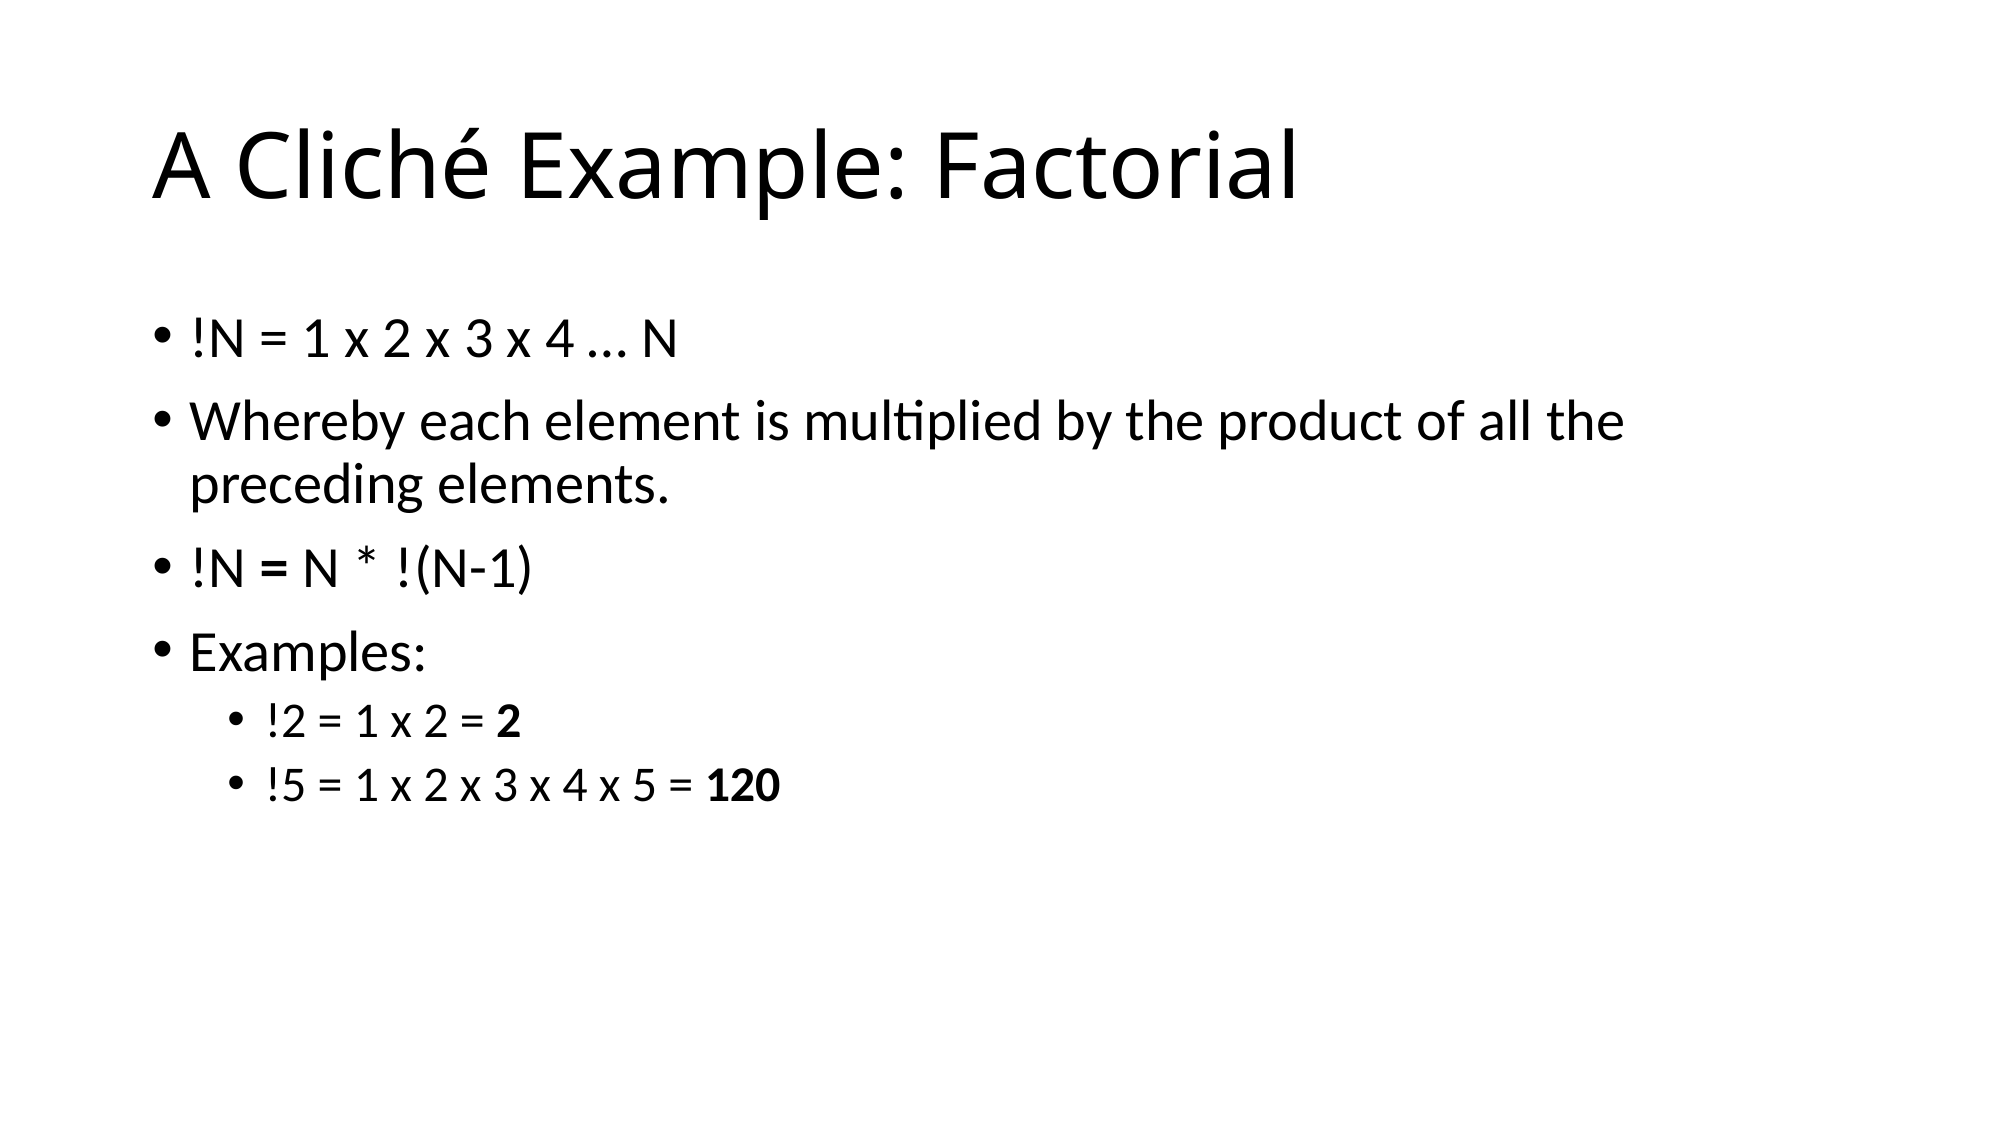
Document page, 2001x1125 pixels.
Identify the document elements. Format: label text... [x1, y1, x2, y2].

list !N = 1 x 2 x 3 x 4 … N Whereby each element is multiplied by the product of all the preceding elements. !N = N * !(N-1) Examples: !2 = 1 x 2 = 2 !5 = 1 x 2 x 3 x 4 x 5 = 120 [137, 299, 1863, 1014]
title A Cliché Example: Factorial [137, 59, 1863, 278]
